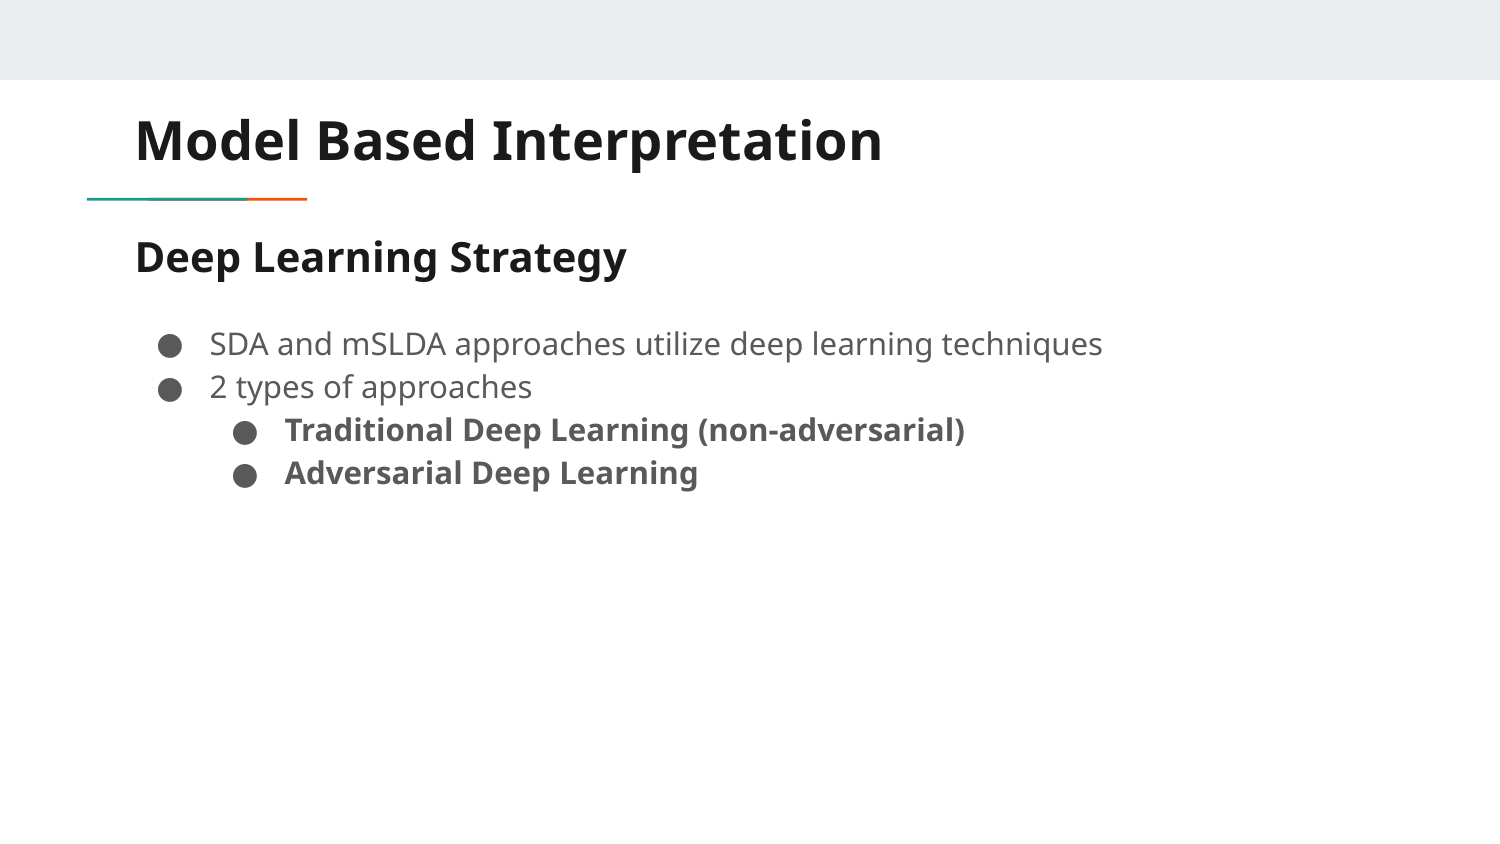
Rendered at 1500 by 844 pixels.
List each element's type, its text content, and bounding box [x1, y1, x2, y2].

title Deep Learning Strategy [119, 216, 1381, 303]
list SDA and mSLDA approaches utilize deep learning techniques 2 types of approaches Traditional Deep Learning (non-adversarial) Adversarial Deep Learning [119, 303, 1456, 828]
title Model Based Interpretation [119, 91, 1381, 180]
